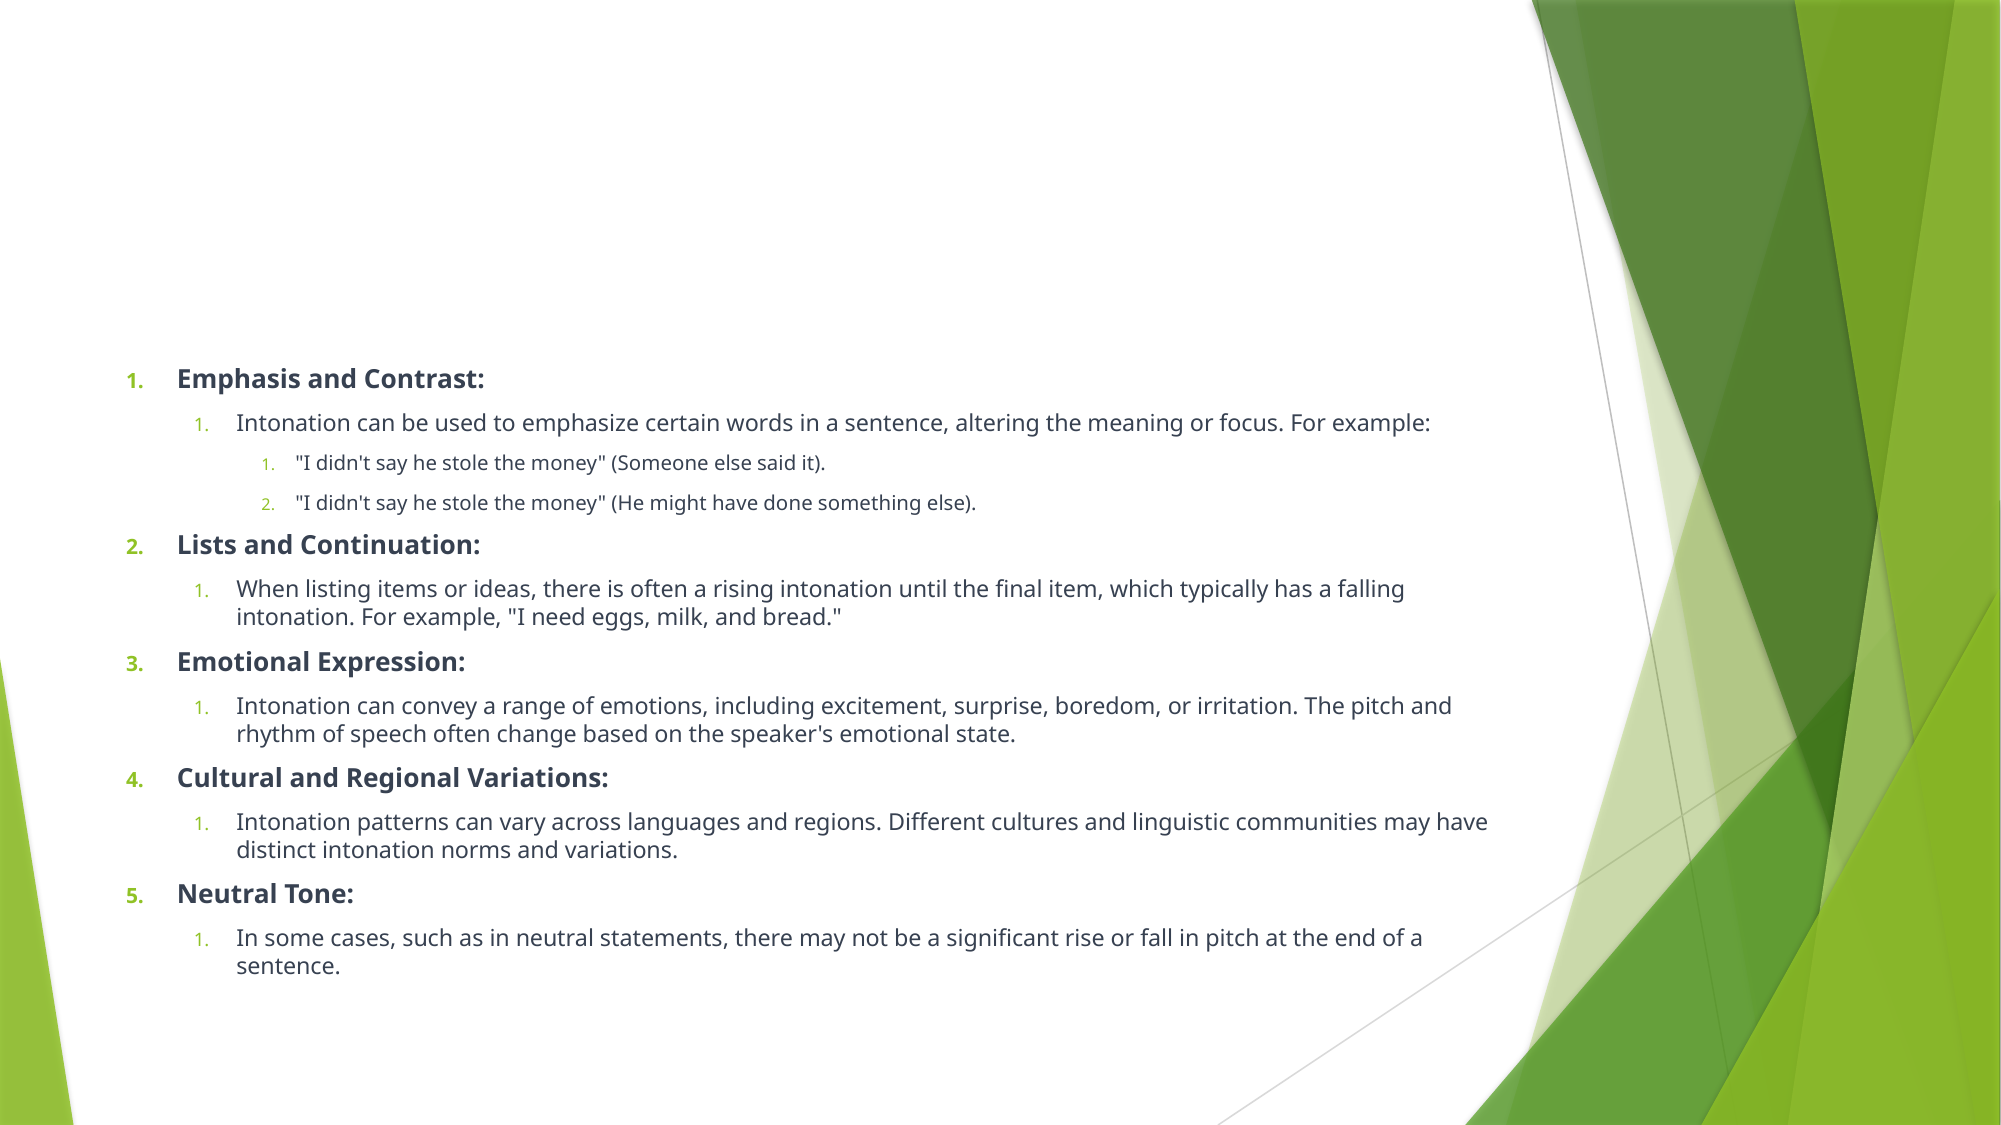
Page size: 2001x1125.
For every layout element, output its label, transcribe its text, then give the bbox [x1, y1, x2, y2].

list Emphasis and Contrast: Intonation can be used to emphasize certain words in a sentence, altering the meaning or focus. For example: "I didn't say he stole the money" (Someone else said it). "I didn't say he stole the money" (He might have done something else). Lists and Continuation: When listing items or ideas, there is often a rising intonation until the final item, which typically has a falling intonation. For example, "I need eggs, milk, and bread." Emotional Expression: Intonation can convey a range of emotions, including excitement, surprise, boredom, or irritation. The pitch and rhythm of speech often change based on the speaker's emotional state. Cultural and Regional Variations: Intonation patterns can vary across languages and regions. Different cultures and linguistic communities may have distinct intonation norms and variations. Neutral Tone: In some cases, such as in neutral statements, there may not be a significant rise or fall in pitch at the end of a sentence. [111, 354, 1522, 992]
